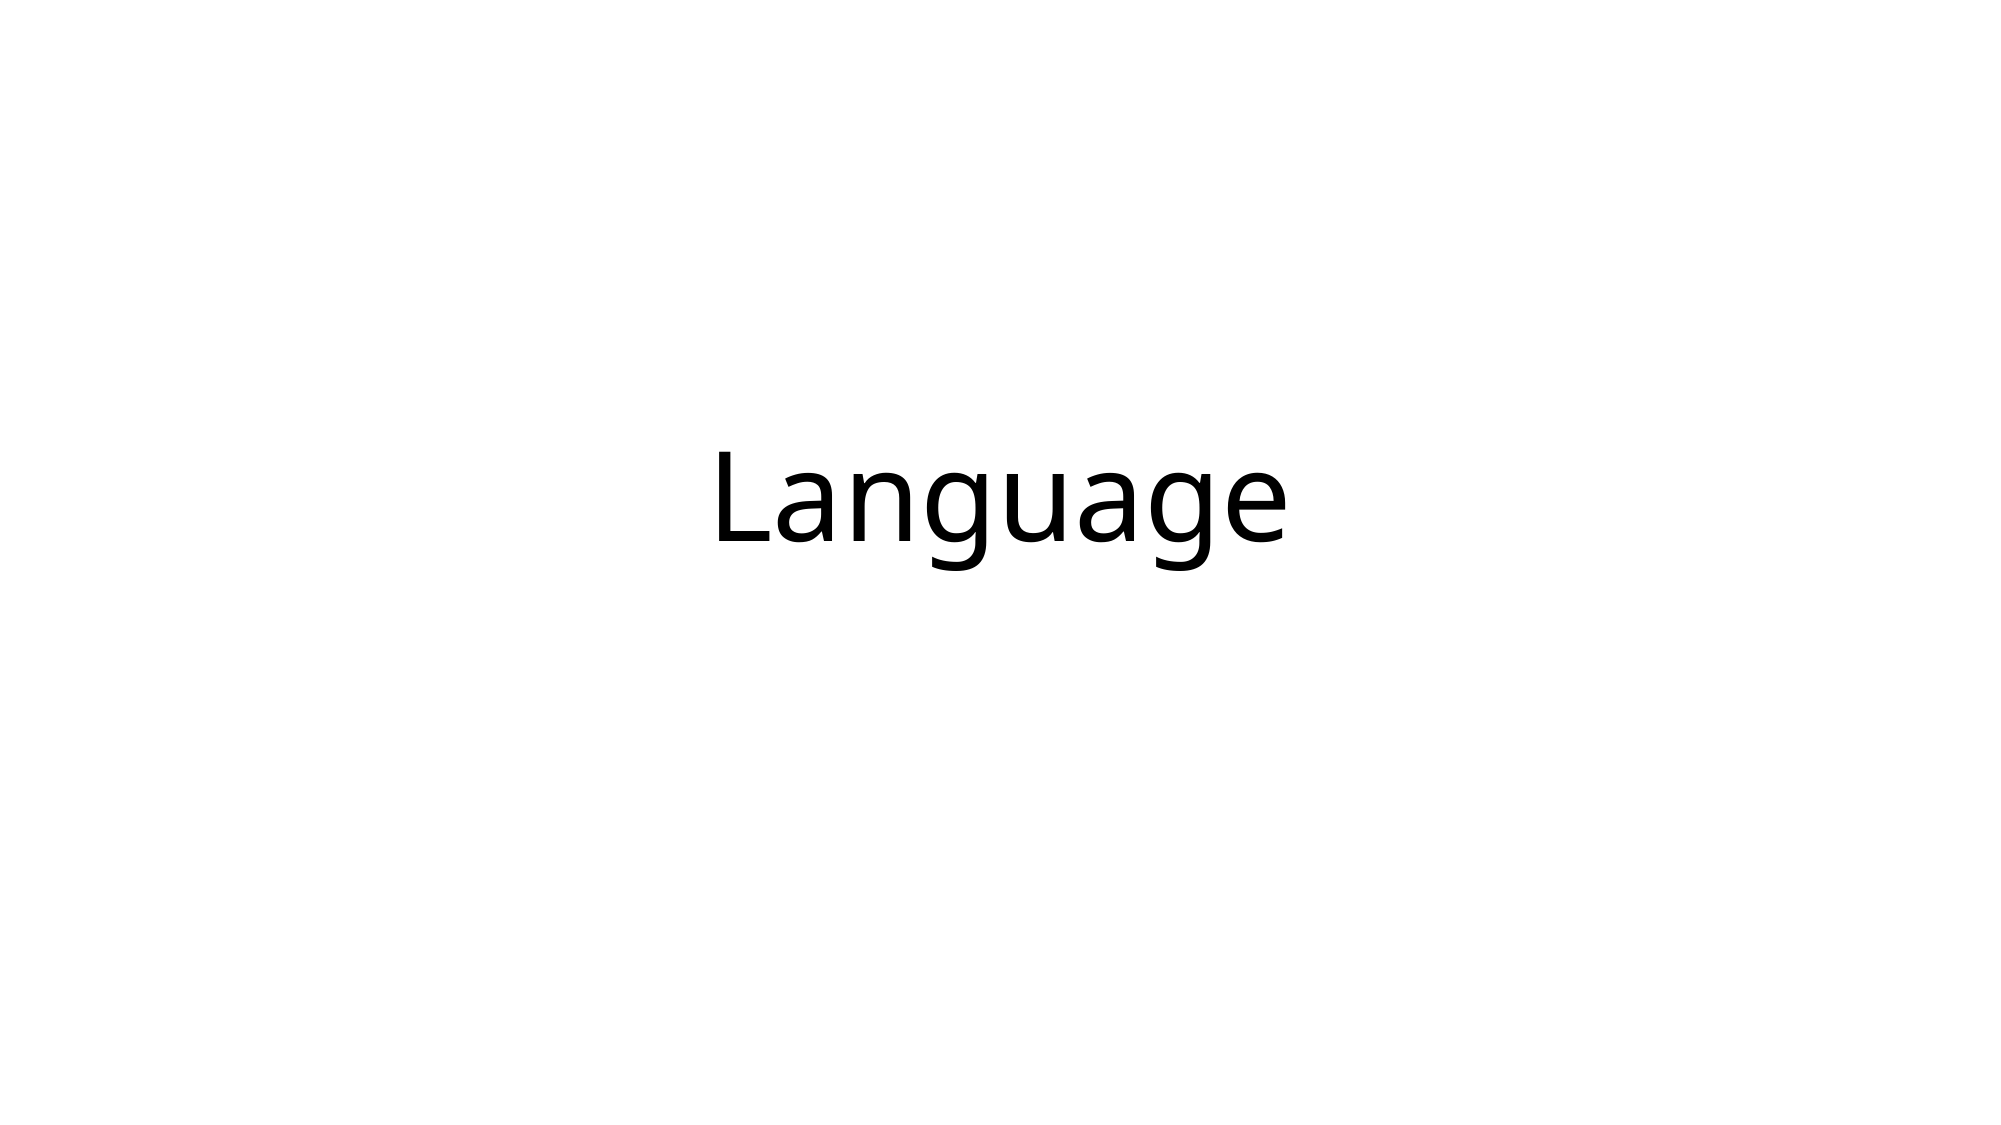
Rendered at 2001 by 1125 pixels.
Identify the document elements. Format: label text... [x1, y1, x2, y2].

title Language [249, 184, 1750, 576]
